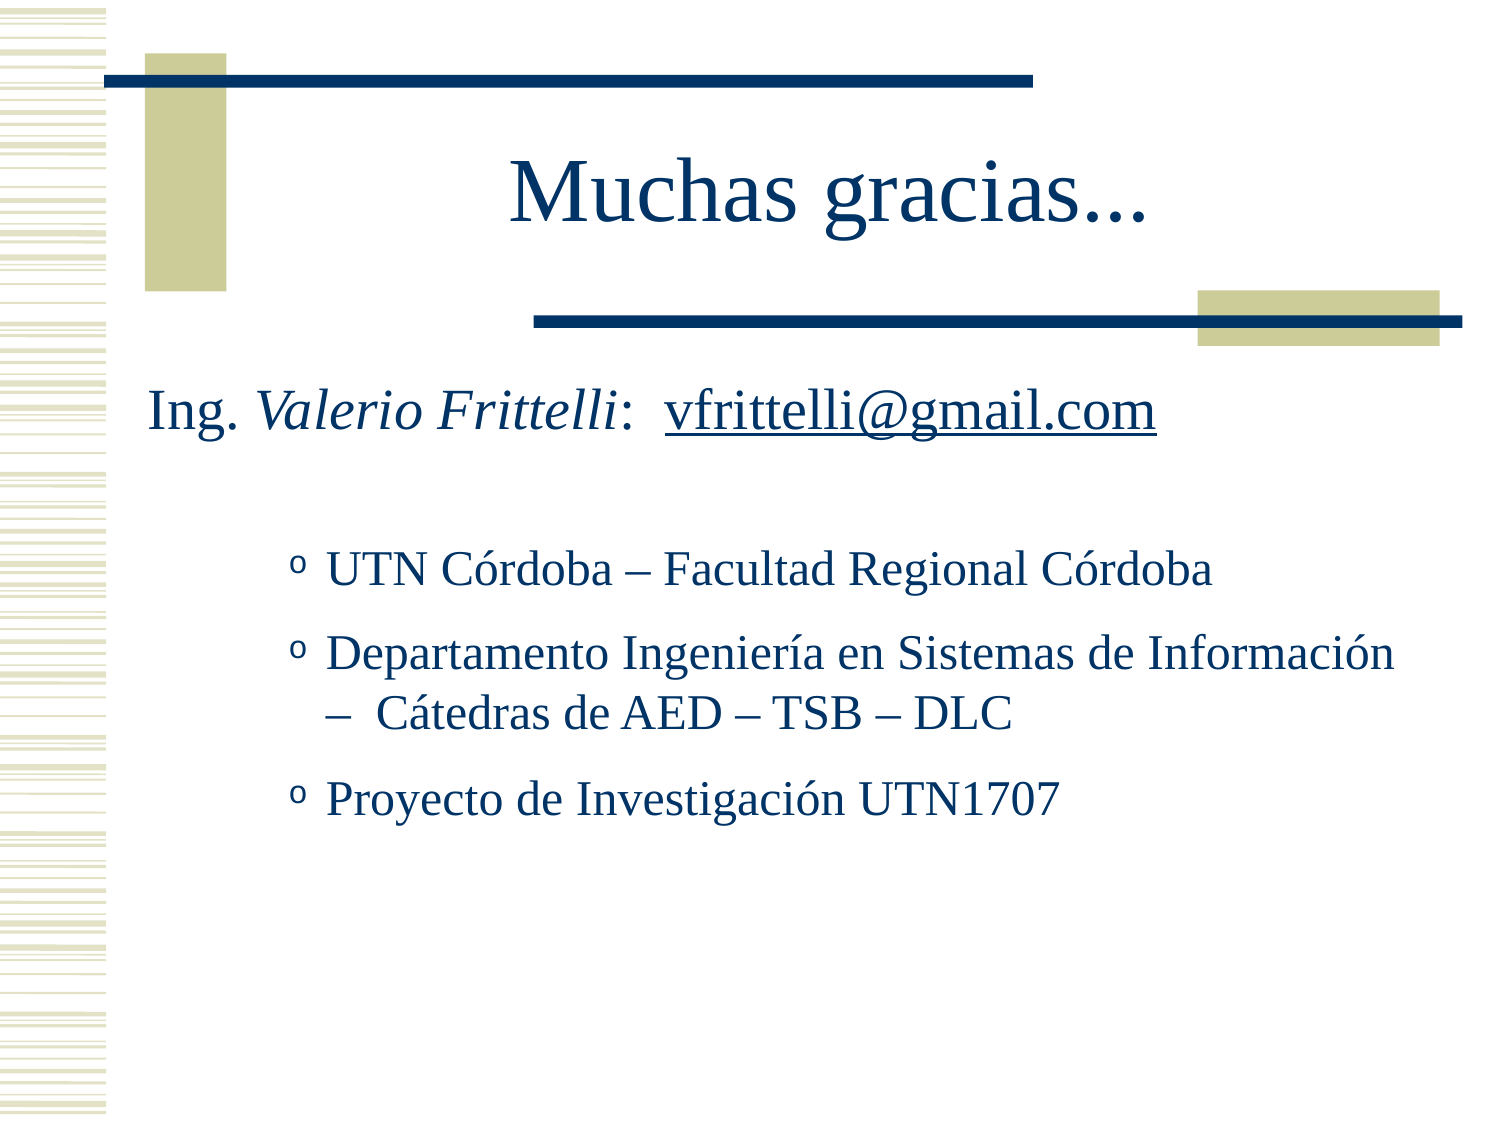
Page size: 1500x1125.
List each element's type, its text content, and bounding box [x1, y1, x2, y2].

list Ing. Valerio Frittelli: vfrittelli@gmail.com UTN Córdoba – Facultad Regional Córdoba Departamento Ingeniería en Sistemas de Información – Cátedras de AED – TSB – DLC Proyecto de Investigación UTN1707 [132, 363, 1439, 1000]
title Muchas gracias... [225, 99, 1436, 288]
